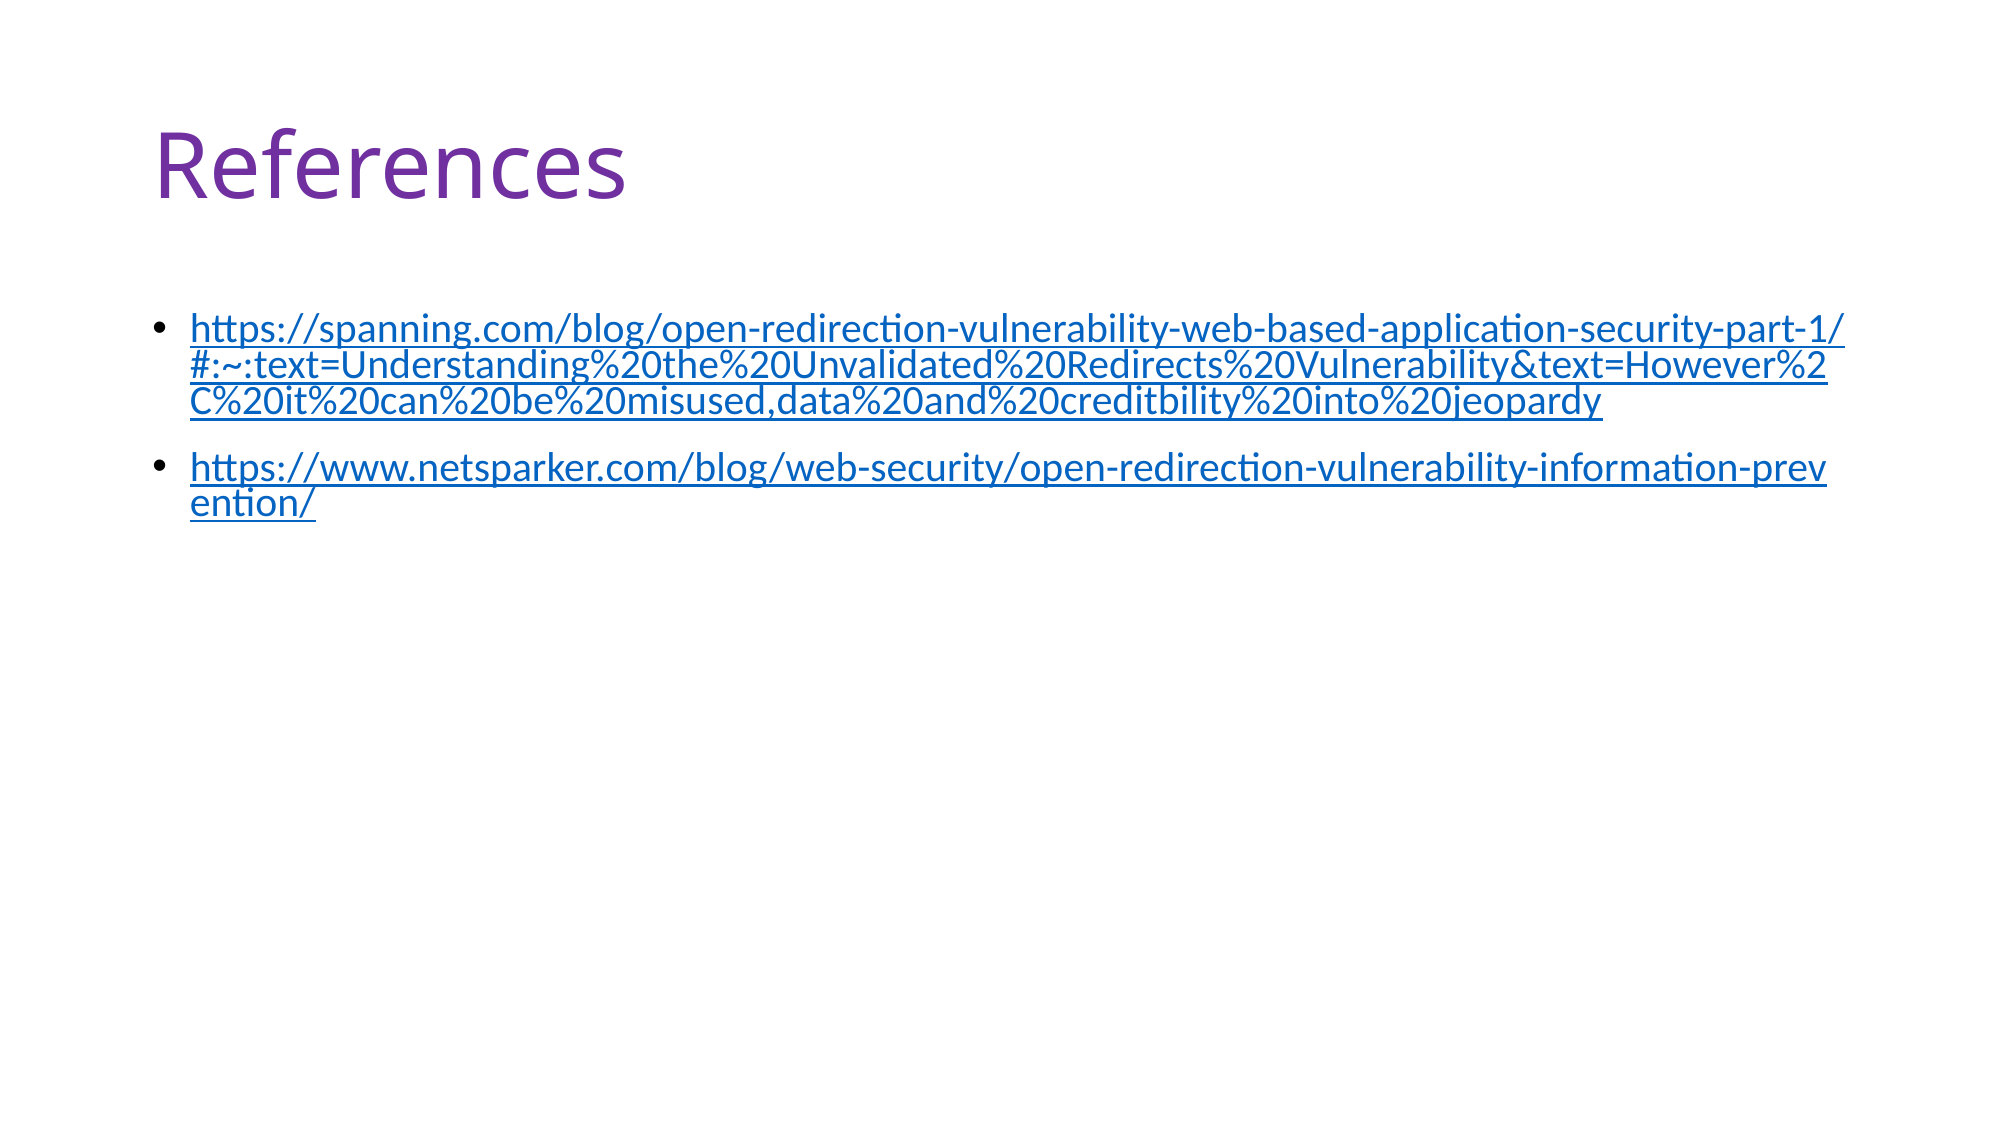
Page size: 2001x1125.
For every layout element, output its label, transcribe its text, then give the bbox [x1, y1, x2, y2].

list https://spanning.com/blog/open-redirection-vulnerability-web-based-application-security-part-1/#:~:text=Understanding%20the%20Unvalidated%20Redirects%20Vulnerability&text=However%2C%20it%20can%20be%20misused,data%20and%20creditbility%20into%20jeopardy https://www.netsparker.com/blog/web-security/open-redirection-vulnerability-information-prevention/ [137, 299, 1863, 1014]
title References [137, 59, 1863, 278]
